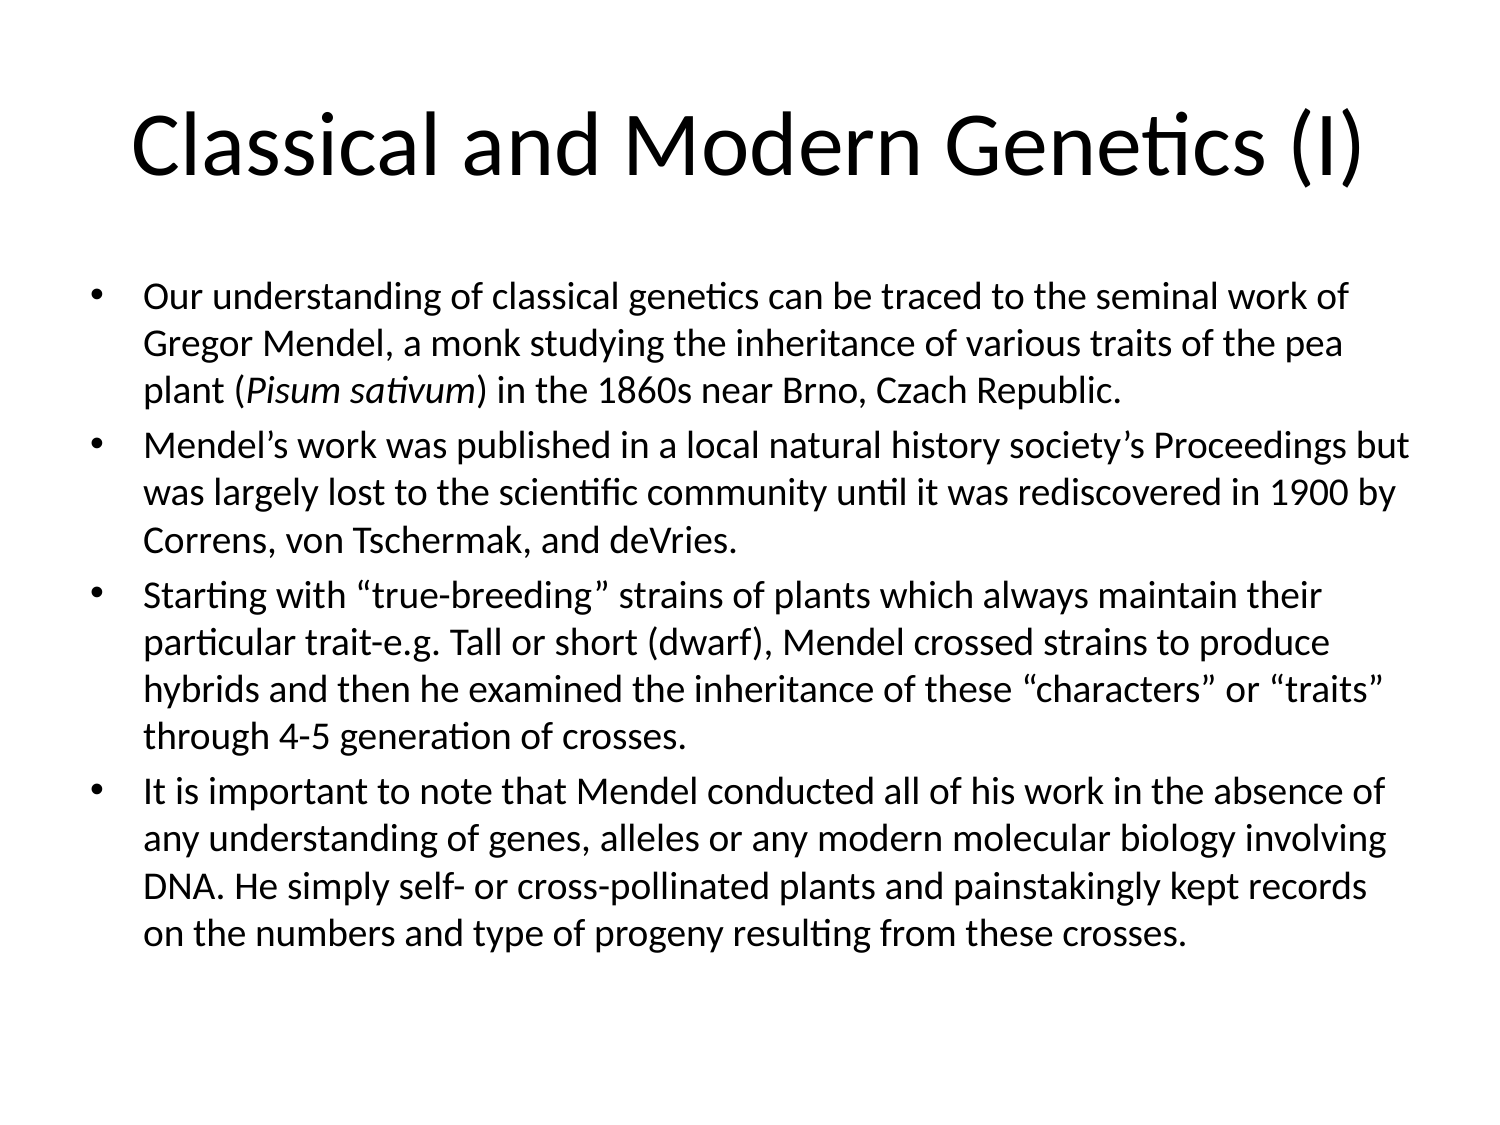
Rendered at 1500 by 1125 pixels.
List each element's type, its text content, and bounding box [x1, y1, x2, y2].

title Classical and Modern Genetics (I) [75, 45, 1425, 233]
list Our understanding of classical genetics can be traced to the seminal work of Gregor Mendel, a monk studying the inheritance of various traits of the pea plant (Pisum sativum) in the 1860s near Brno, Czach Republic. Mendel’s work was published in a local natural history society’s Proceedings but was largely lost to the scientific community until it was rediscovered in 1900 by Correns, von Tschermak, and deVries. Starting with “true-breeding” strains of plants which always maintain their particular trait-e.g. Tall or short (dwarf), Mendel crossed strains to produce hybrids and then he examined the inheritance of these “characters” or “traits” through 4-5 generation of crosses. It is important to note that Mendel conducted all of his work in the absence of any understanding of genes, alleles or any modern molecular biology involving DNA. He simply self- or cross-pollinated plants and painstakingly kept records on the numbers and type of progeny resulting from these crosses. [75, 262, 1425, 1005]
